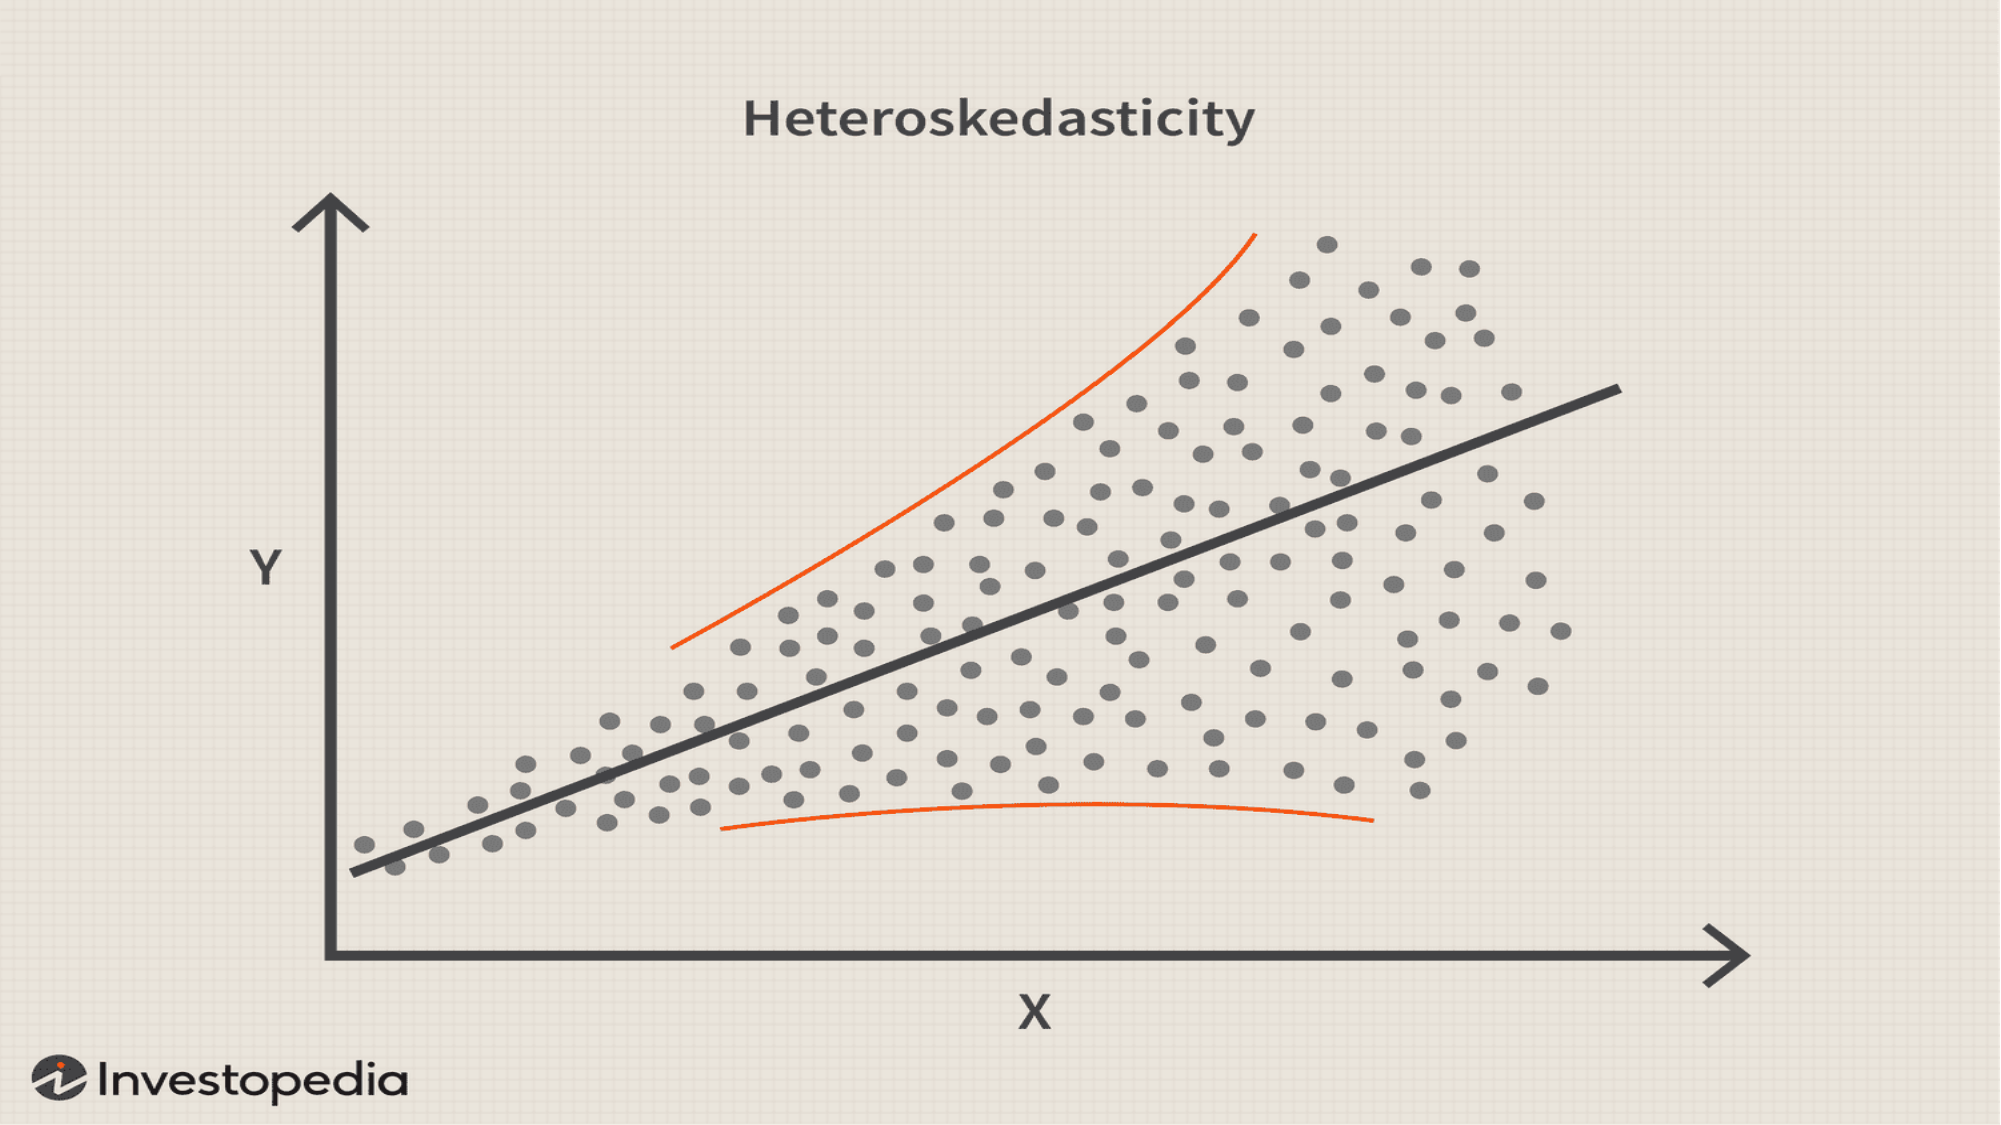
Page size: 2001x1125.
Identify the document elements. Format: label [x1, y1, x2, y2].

list [0, 0, 2000, 1125]
